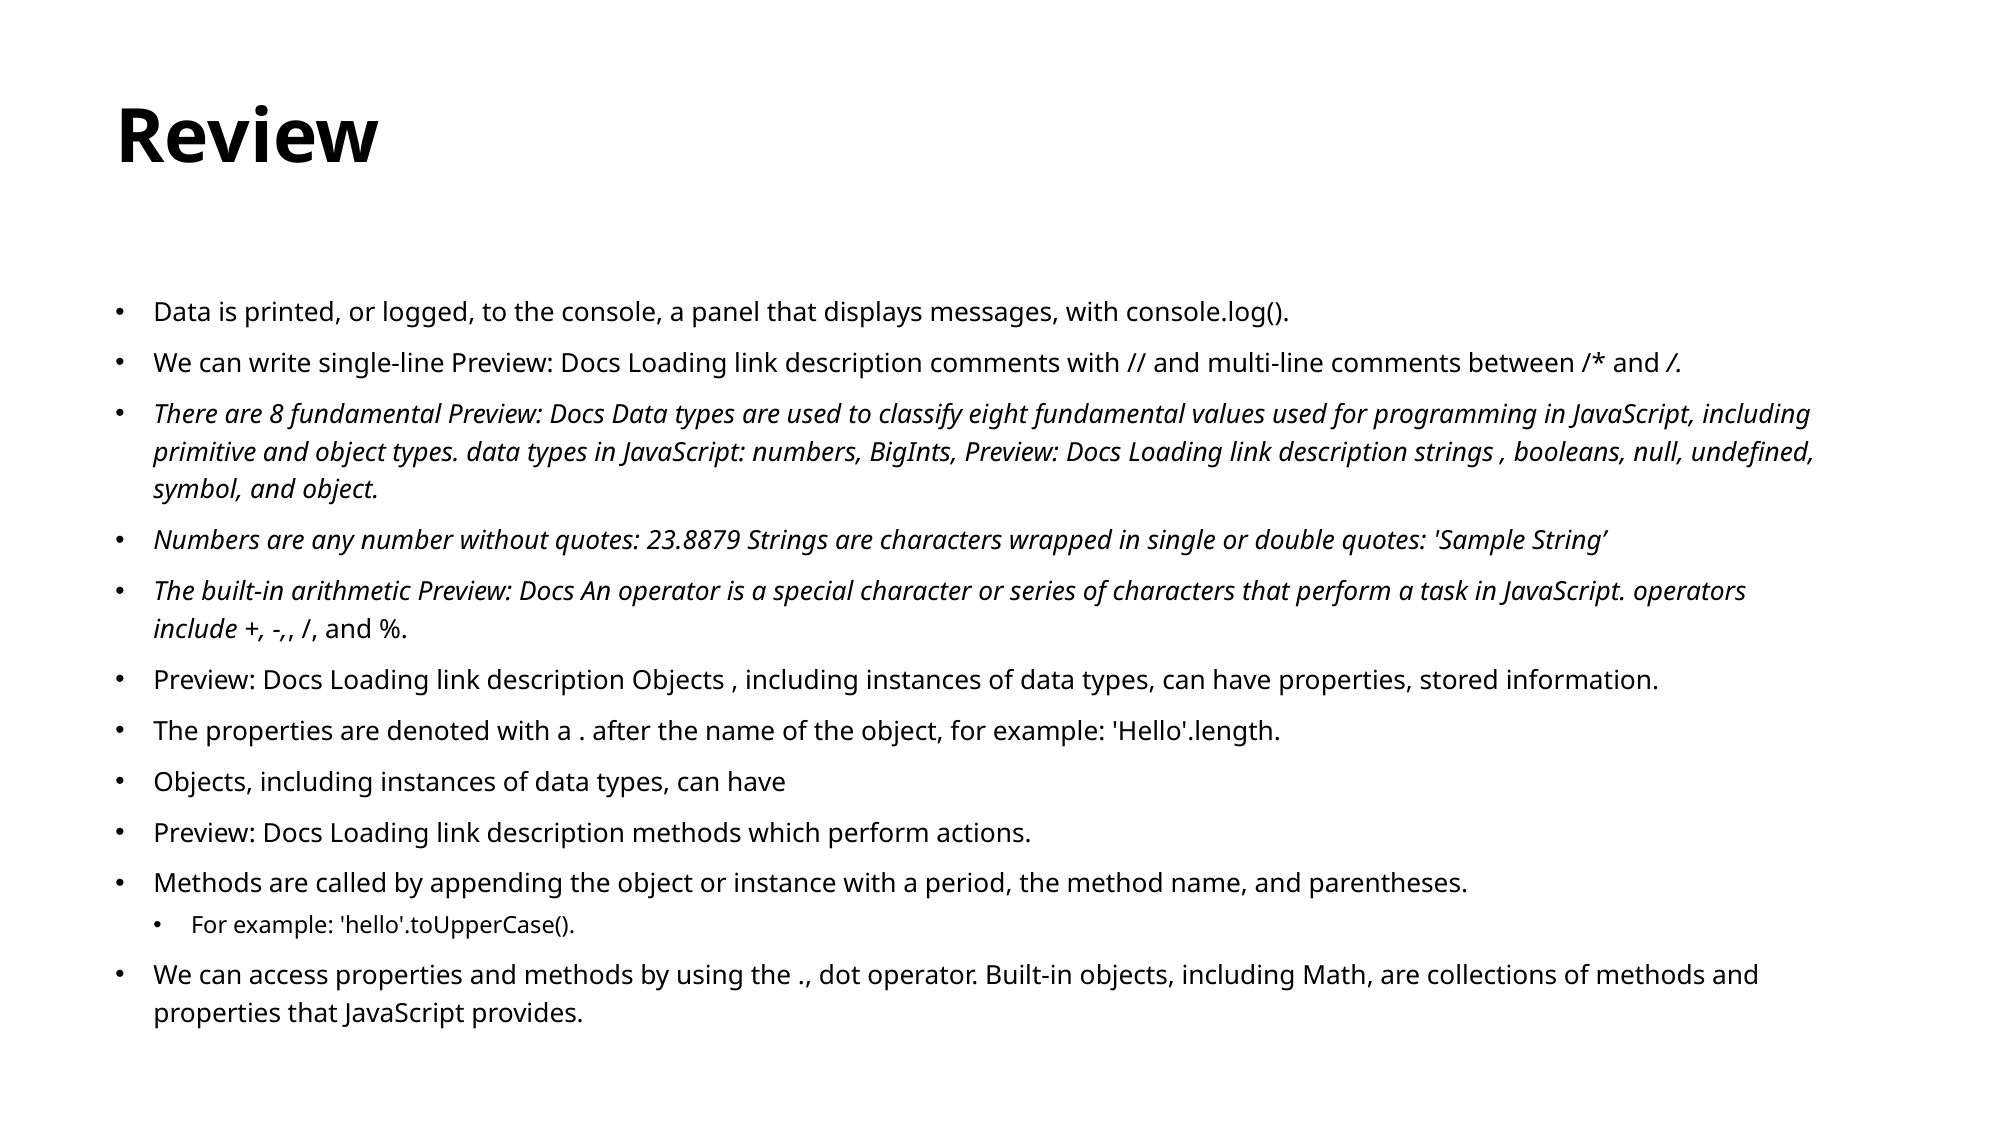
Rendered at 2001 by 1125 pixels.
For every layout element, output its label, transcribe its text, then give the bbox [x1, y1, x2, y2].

list Data is printed, or logged, to the console, a panel that displays messages, with console.log(). We can write single-line Preview: Docs Loading link description comments with // and multi-line comments between /* and /. There are 8 fundamental Preview: Docs Data types are used to classify eight fundamental values used for programming in JavaScript, including primitive and object types. data types in JavaScript: numbers, BigInts, Preview: Docs Loading link description strings , booleans, null, undefined, symbol, and object. Numbers are any number without quotes: 23.8879 Strings are characters wrapped in single or double quotes: 'Sample String’ The built-in arithmetic Preview: Docs An operator is a special character or series of characters that perform a task in JavaScript. operators include +, -,, /, and %. Preview: Docs Loading link description Objects , including instances of data types, can have properties, stored information. The properties are denoted with a . after the name of the object, for example: 'Hello'.length. Objects, including instances of data types, can have Preview: Docs Loading link description methods which perform actions. Methods are called by appending the object or instance with a period, the method name, and parentheses. For example: 'hello'.toUpperCase(). We can access properties and methods by using the ., dot operator. Built-in objects, including Math, are collections of methods and properties that JavaScript provides. [100, 281, 1849, 1035]
title Review [100, 90, 1849, 276]
